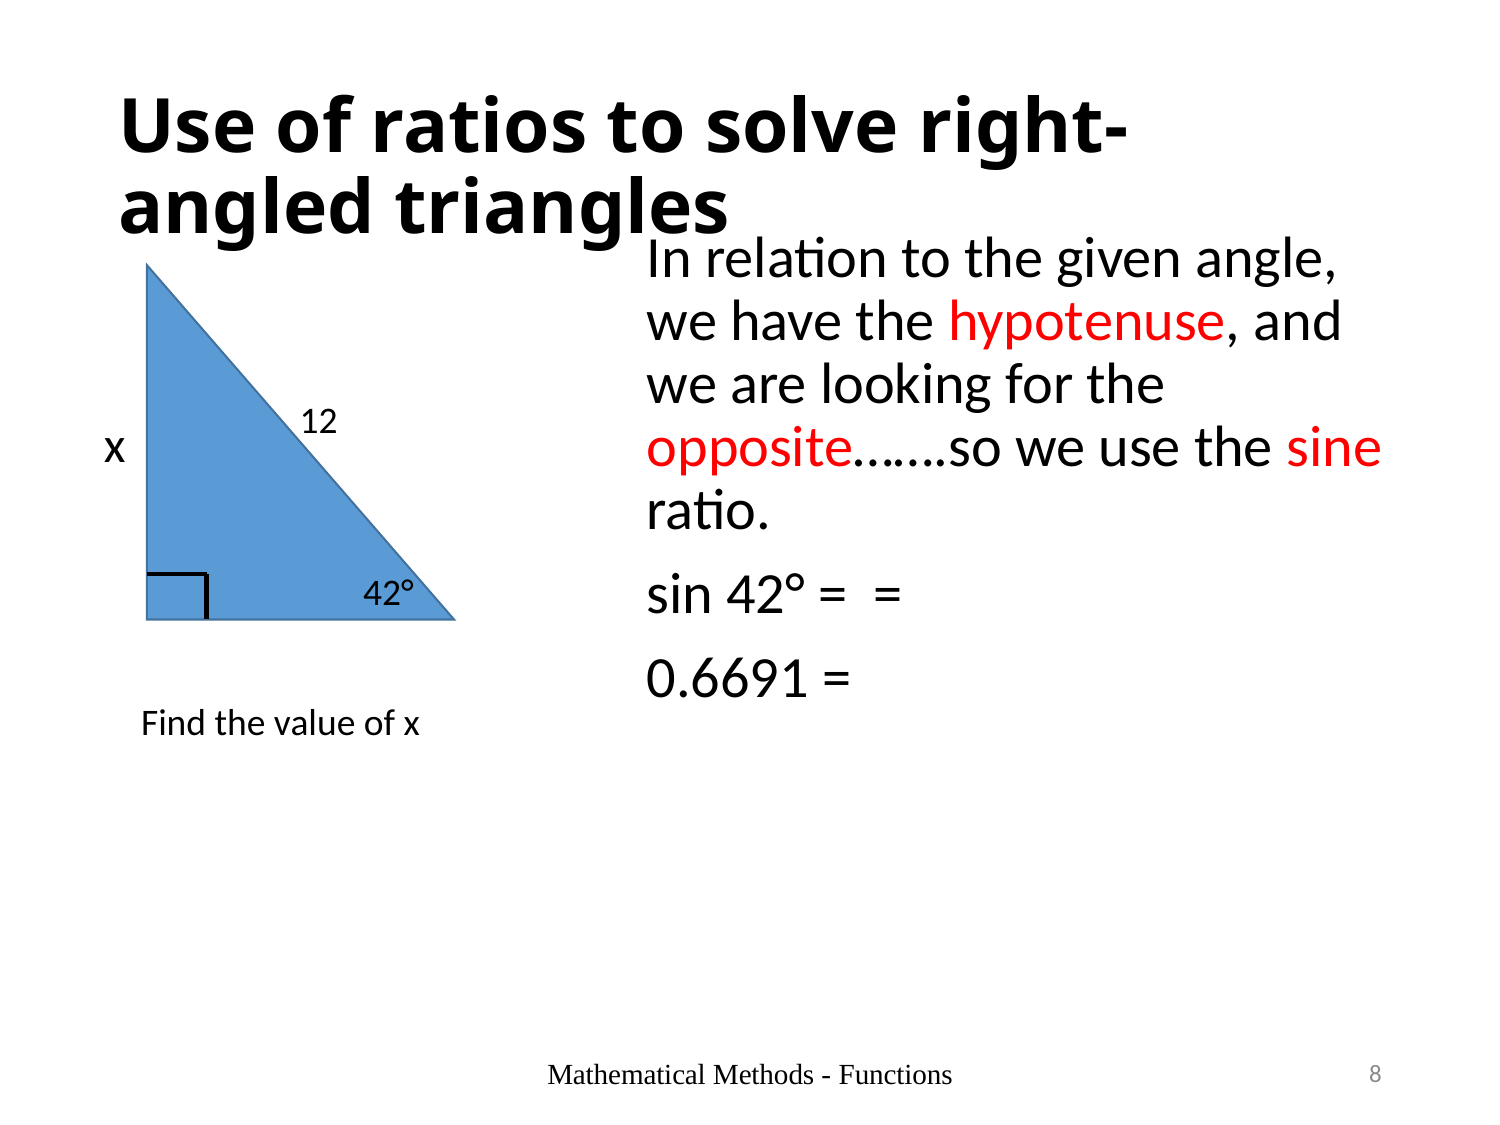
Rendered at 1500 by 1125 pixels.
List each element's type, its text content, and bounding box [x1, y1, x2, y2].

text_box 42° [348, 560, 443, 620]
title Use of ratios to solve right-angled triangles [103, 59, 1397, 278]
text_box [145, 262, 457, 621]
footer Mathematical Methods - Functions [496, 1042, 1004, 1103]
text_box 12 [284, 388, 368, 448]
text_box Find the value of x [126, 690, 475, 751]
slide_number 8 [1059, 1042, 1397, 1103]
text_box x [89, 404, 147, 480]
